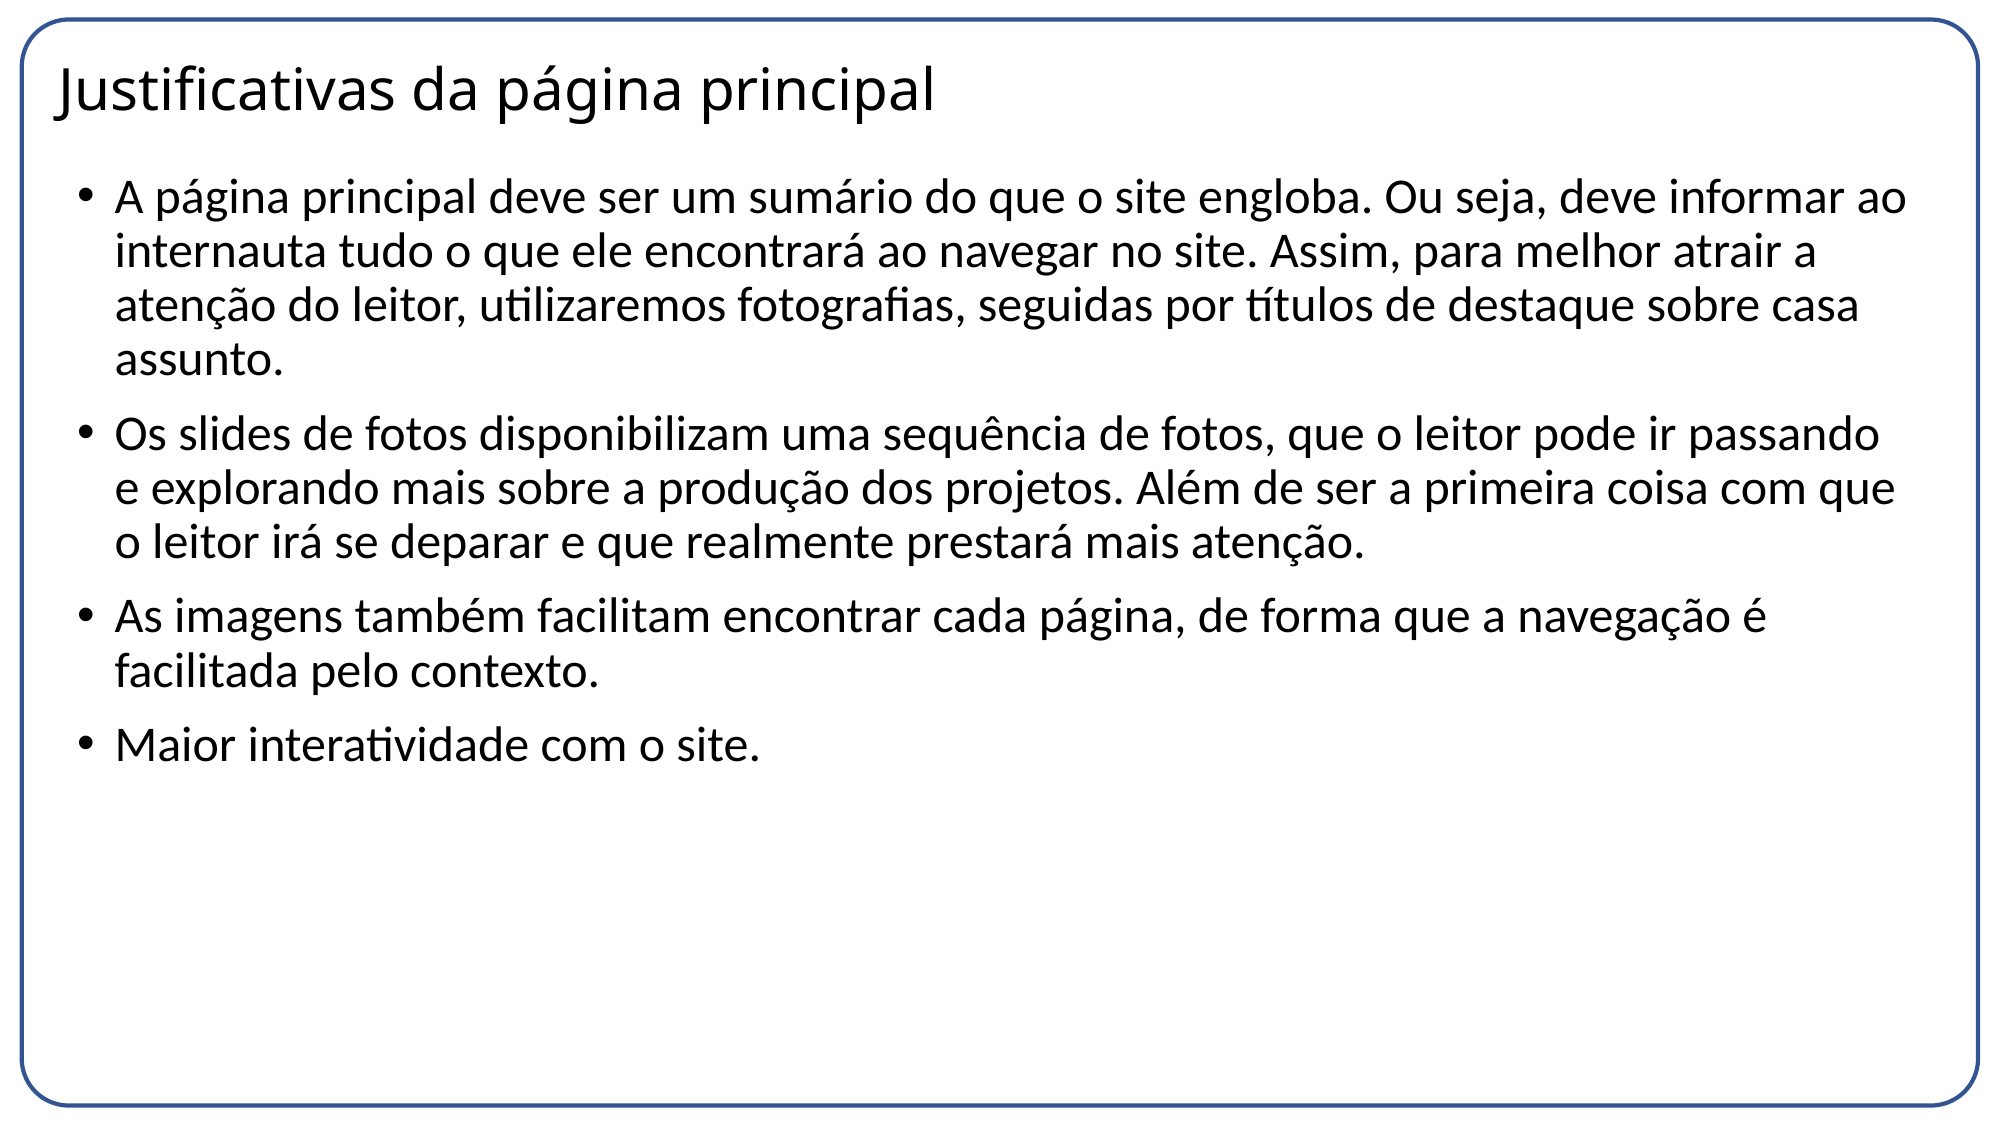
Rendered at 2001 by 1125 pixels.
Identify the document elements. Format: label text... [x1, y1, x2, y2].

title Justificativas da página principal [43, 0, 1769, 201]
list A página principal deve ser um sumário do que o site engloba. Ou seja, deve informar ao internauta tudo o que ele encontrará ao navegar no site. Assim, para melhor atrair a atenção do leitor, utilizaremos fotografias, seguidas por títulos de destaque sobre casa assunto. Os slides de fotos disponibilizam uma sequência de fotos, que o leitor pode ir passando e explorando mais sobre a produção dos projetos. Além de ser a primeira coisa com que o leitor irá se deparar e que realmente prestará mais atenção. As imagens também facilitam encontrar cada página, de forma que a navegação é facilitada pelo contexto. Maior interatividade com o site. [62, 162, 1930, 1014]
